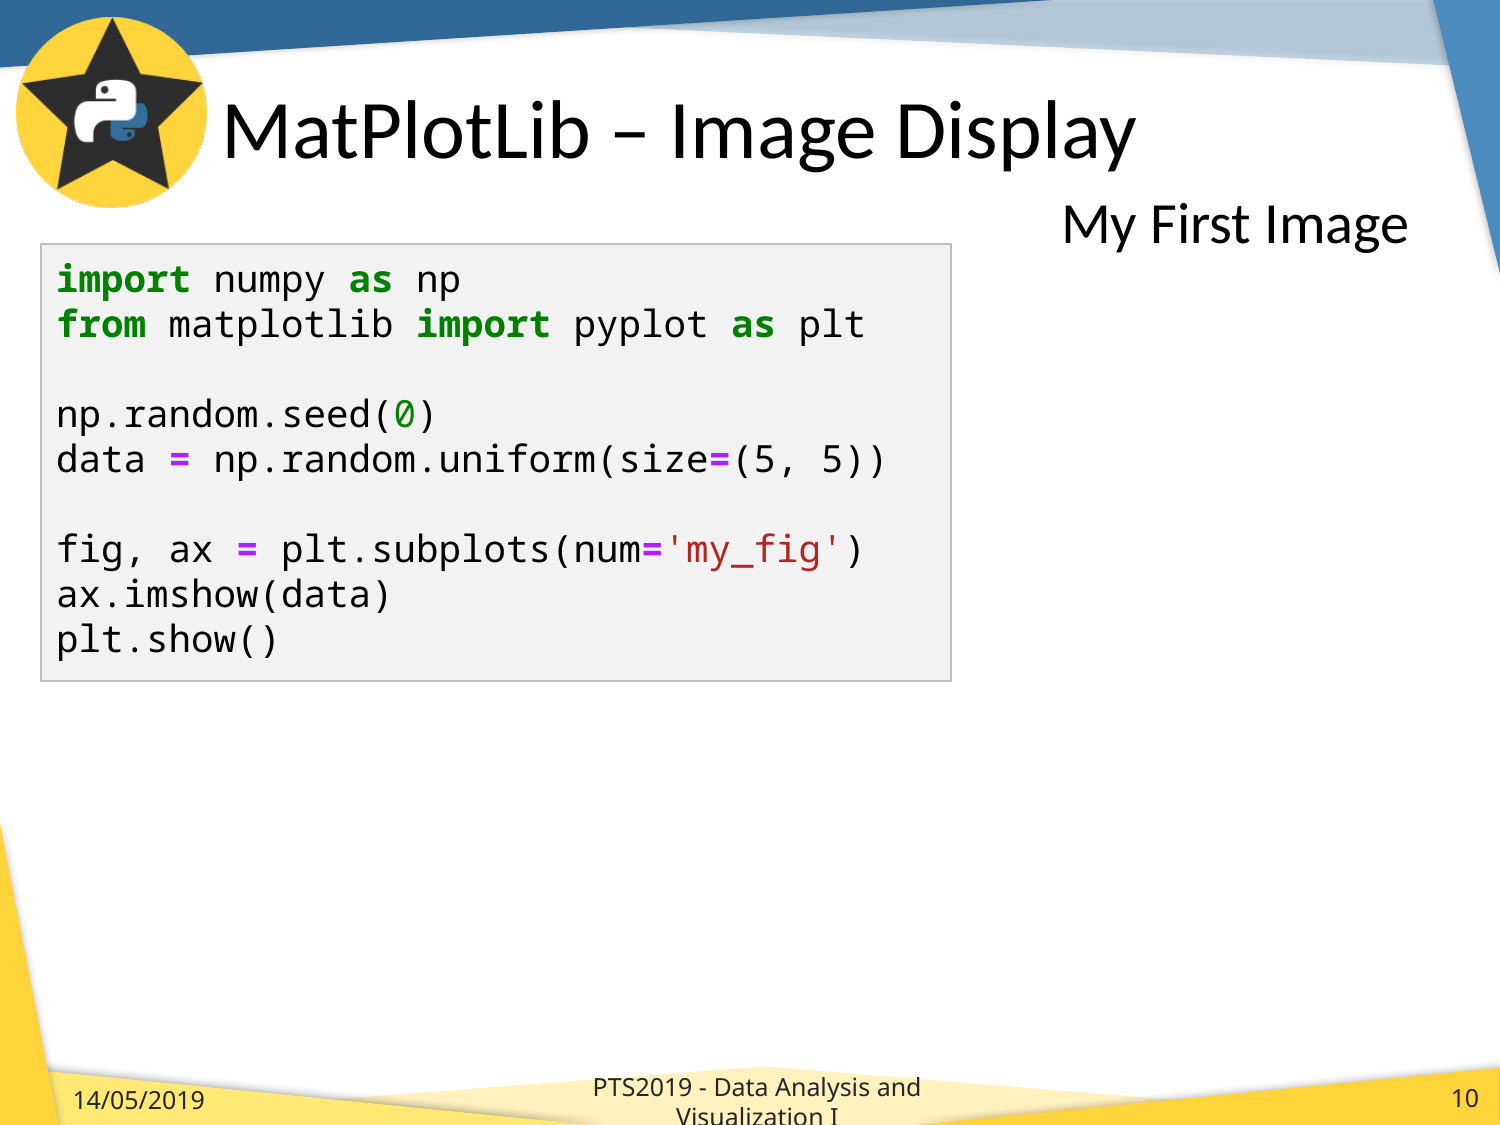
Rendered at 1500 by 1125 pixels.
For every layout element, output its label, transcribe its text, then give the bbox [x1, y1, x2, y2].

text_box import numpy as np from matplotlib import pyplot as plt np.random.seed(0) data = np.random.uniform(size=(5, 5)) fig, ax = plt.subplots(num='my_fig') ax.imshow(data) plt.show() [39, 241, 953, 683]
text_box My First Image [206, 160, 1426, 279]
slide_number 10 [1144, 1082, 1495, 1118]
title MatPlotLib – Image Display [206, 66, 1425, 160]
picture [16, 17, 207, 208]
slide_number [57, 1082, 408, 1118]
footer PTS2019 - Data Analysis and Visualization I [520, 1071, 995, 1125]
